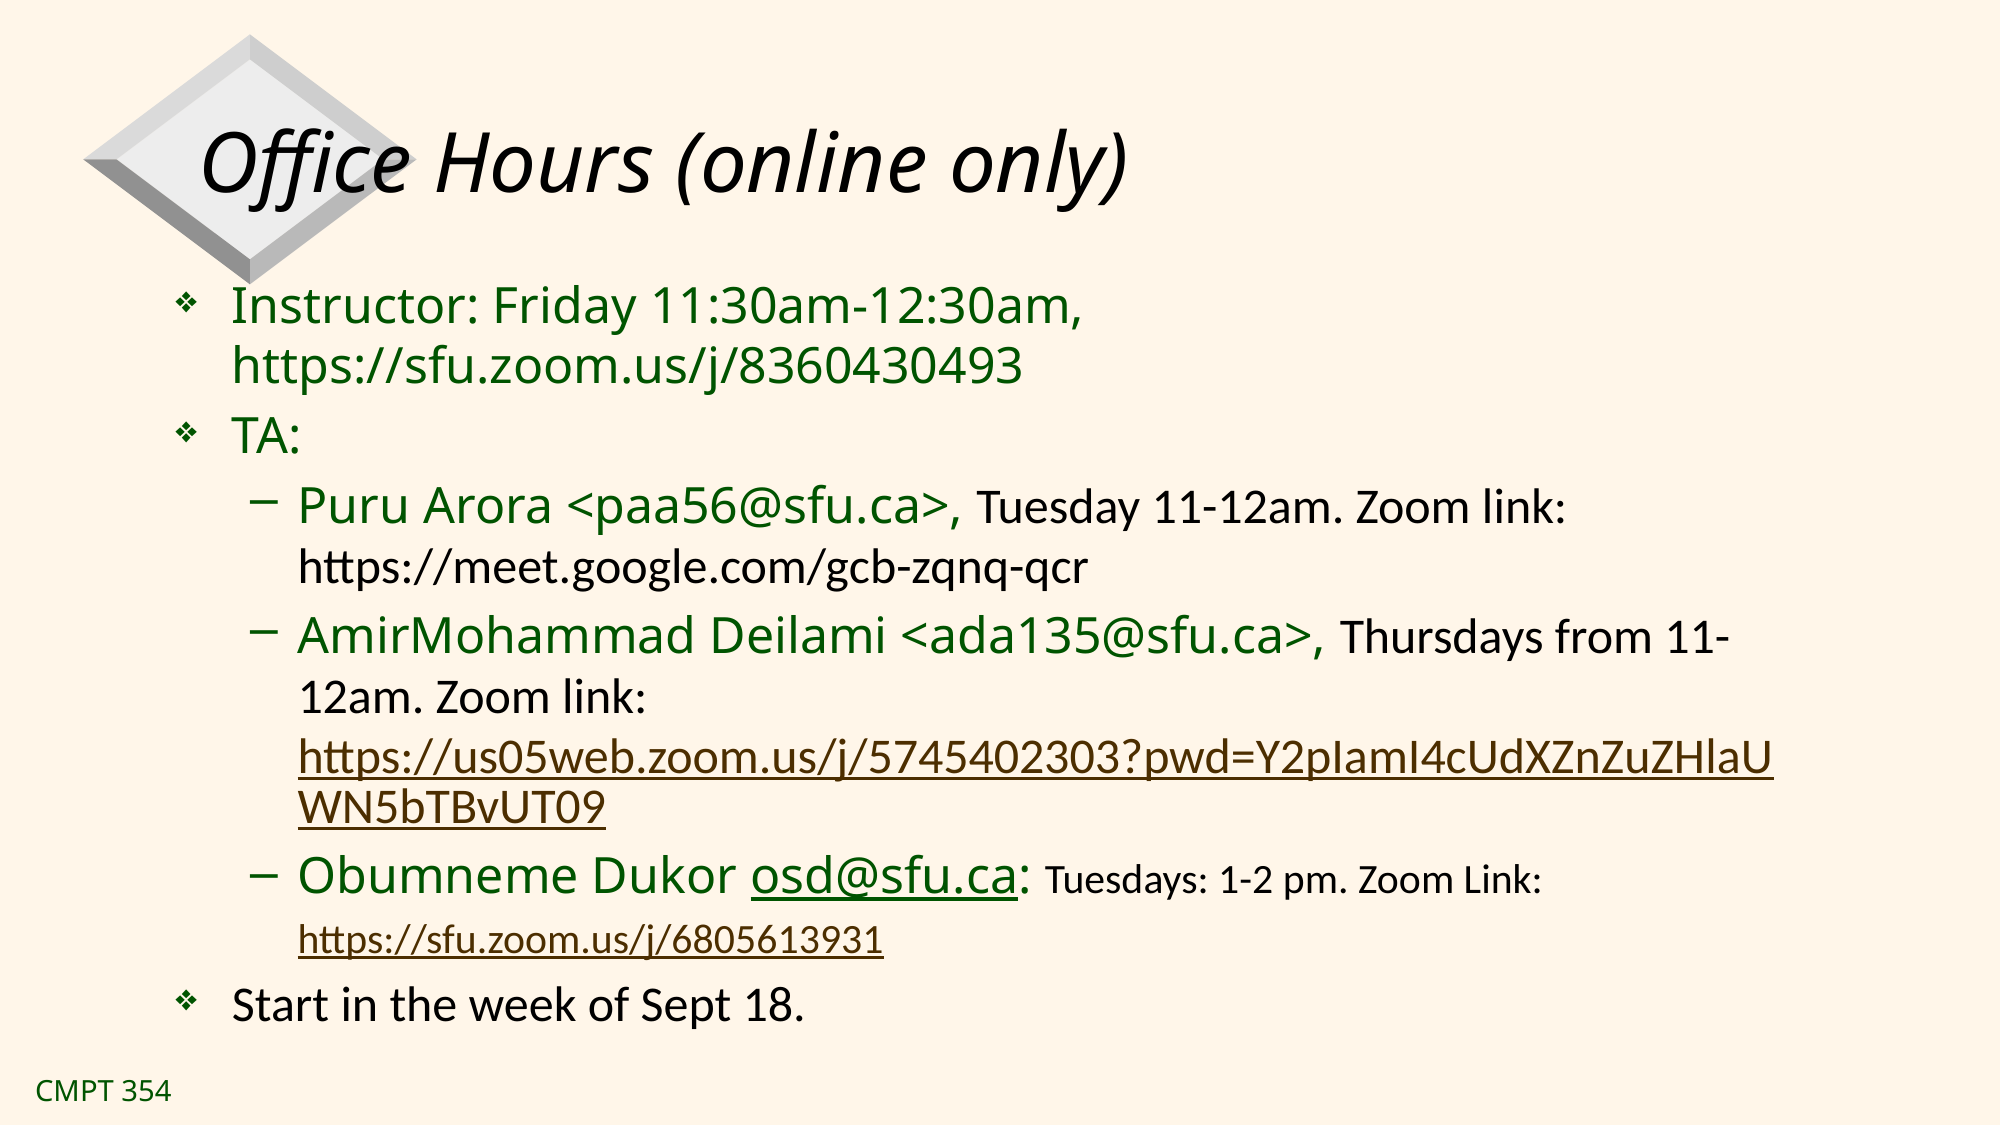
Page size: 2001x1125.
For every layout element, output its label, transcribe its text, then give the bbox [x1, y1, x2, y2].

list Instructor: Friday 11:30am-12:30am, https://sfu.zoom.us/j/8360430493 TA: Puru Arora <paa56@sfu.ca>, Tuesday 11-12am. Zoom link: https://meet.google.com/gcb-zqnq-qcr AmirMohammad Deilami <ada135@sfu.ca>, Thursdays from 11-12am. Zoom link: https://us05web.zoom.us/j/5745402303?pwd=Y2pIamI4cUdXZnZuZHlaUWN5bTBvUT09 Obumneme Dukor osd@sfu.ca: Tuesdays: 1-2 pm. Zoom Link: https://sfu.zoom.us/j/6805613931 Start in the week of Sept 18. [160, 266, 1820, 1021]
title Office Hours (online only) [183, 68, 1884, 250]
